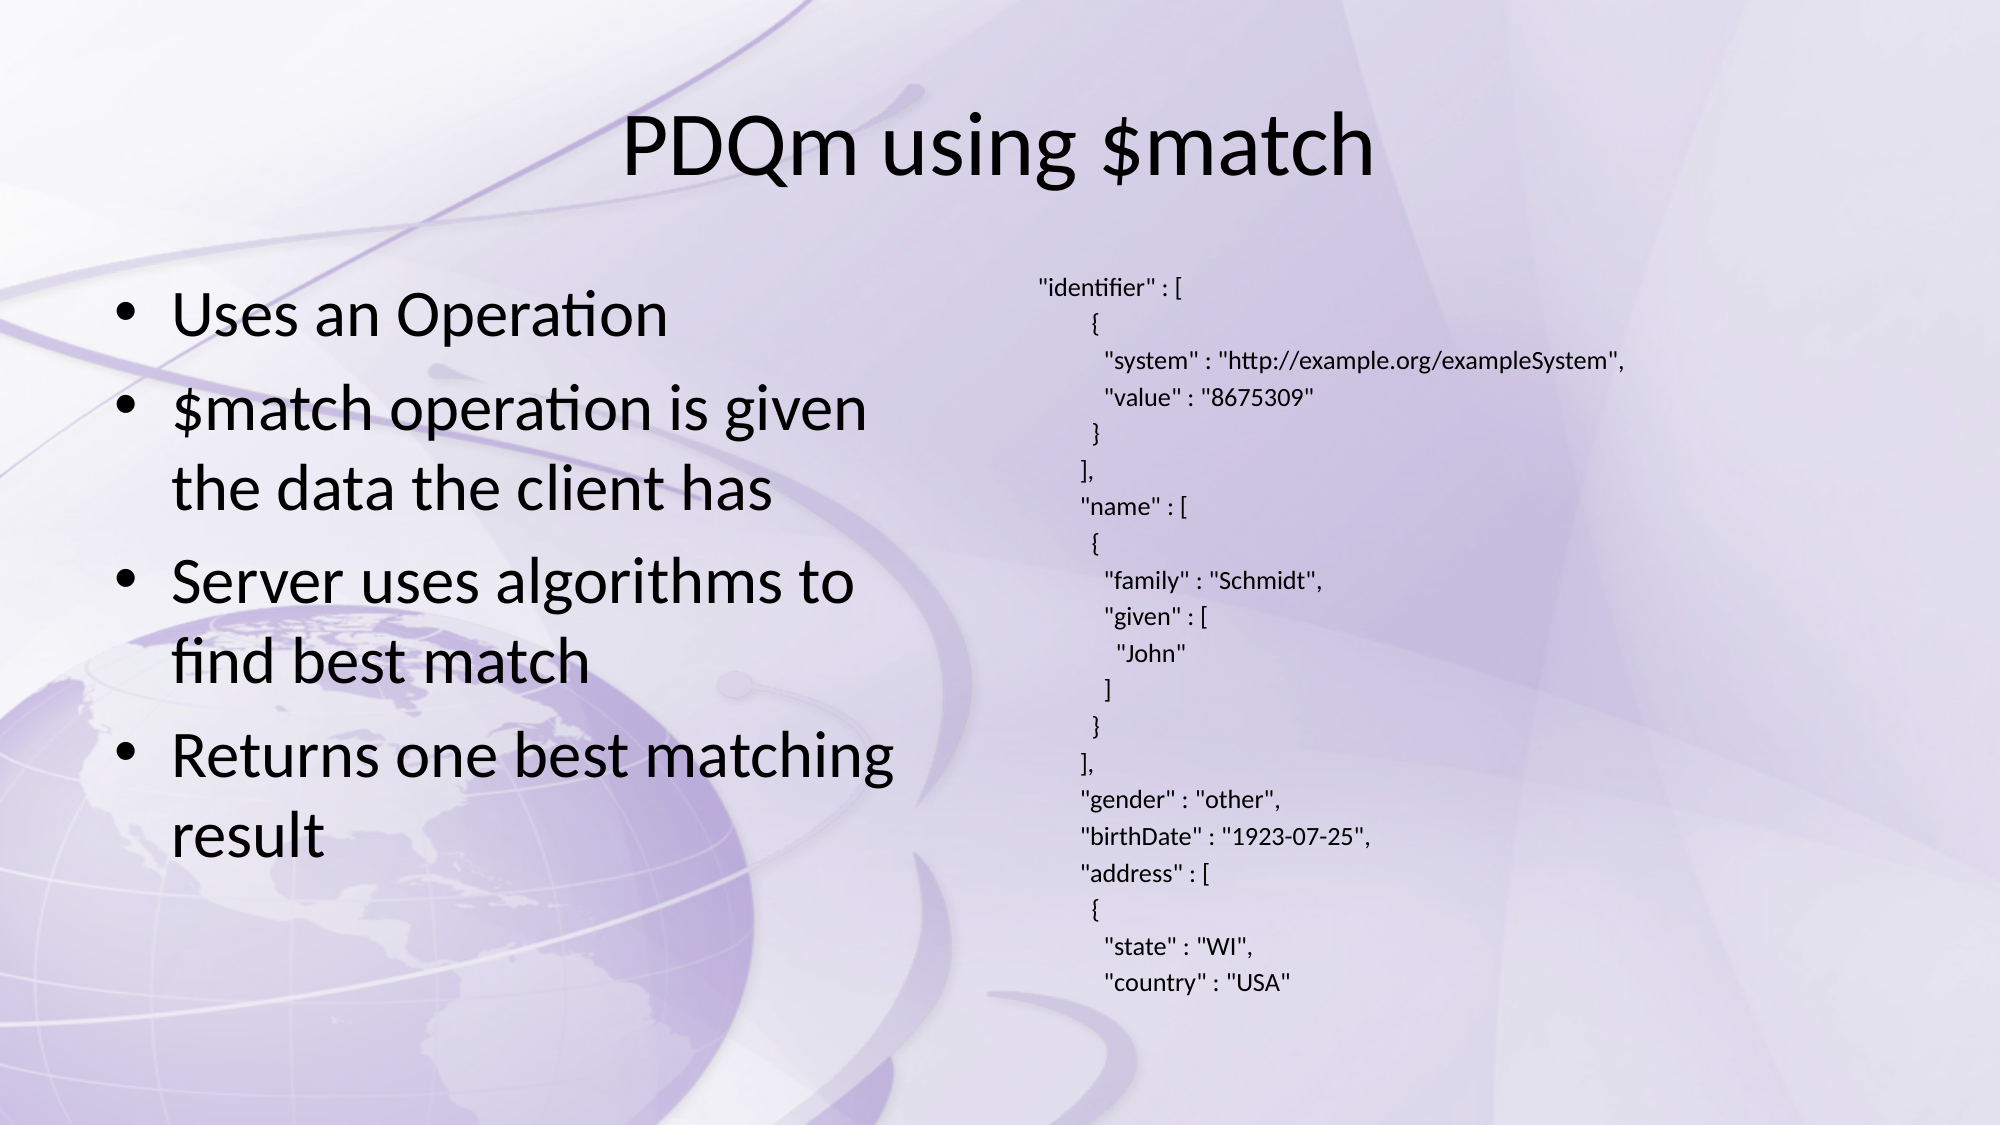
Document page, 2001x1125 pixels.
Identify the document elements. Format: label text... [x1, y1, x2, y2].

list Uses an Operation $match operation is given the data the client has Server uses algorithms to find best match Returns one best matching result [99, 262, 984, 1005]
title PDQm using $match [99, 45, 1900, 233]
list "identifier" : [ { "system" : "http://example.org/exampleSystem", "value" : "8675309" } ], "name" : [ { "family" : "Schmidt", "given" : [ "John" ] } ], "gender" : "other", "birthDate" : "1923-07-25", "address" : [ { "state" : "WI", "country" : "USA" [1016, 262, 1900, 1005]
picture [0, 0, 2000, 1125]
